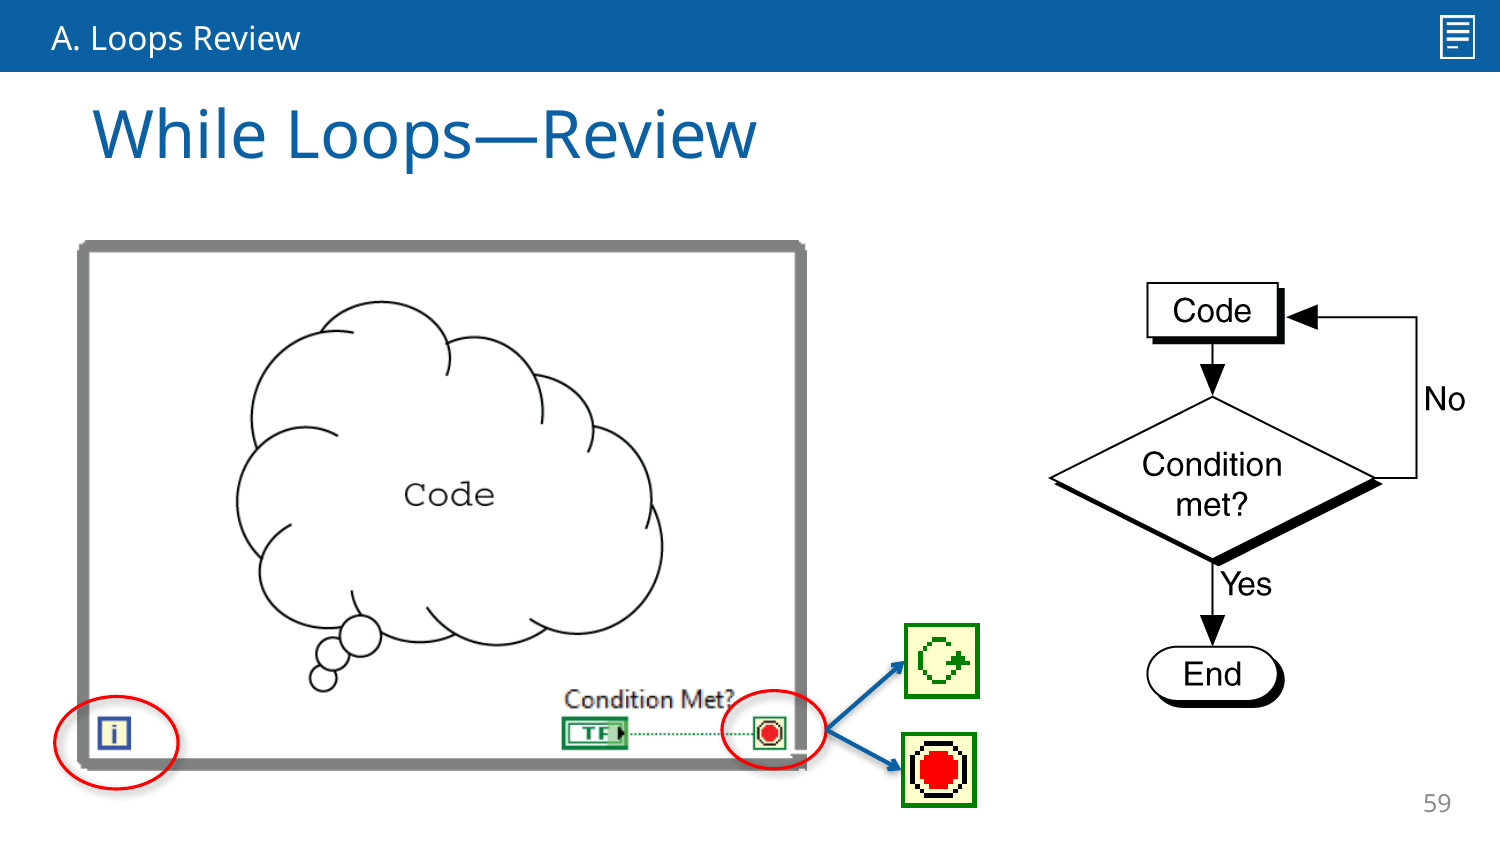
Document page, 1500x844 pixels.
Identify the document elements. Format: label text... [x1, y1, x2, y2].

slide_number 59 [1400, 782, 1475, 828]
picture [1048, 282, 1466, 709]
list While Loops—Review [78, 84, 1366, 282]
list A. Loops Review [35, 9, 1113, 63]
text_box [825, 660, 905, 730]
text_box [825, 729, 902, 771]
picture [1440, 15, 1475, 59]
picture [901, 732, 977, 808]
text_box [811, 701, 820, 759]
picture [77, 239, 807, 771]
text_box [53, 710, 157, 790]
picture [904, 623, 980, 699]
